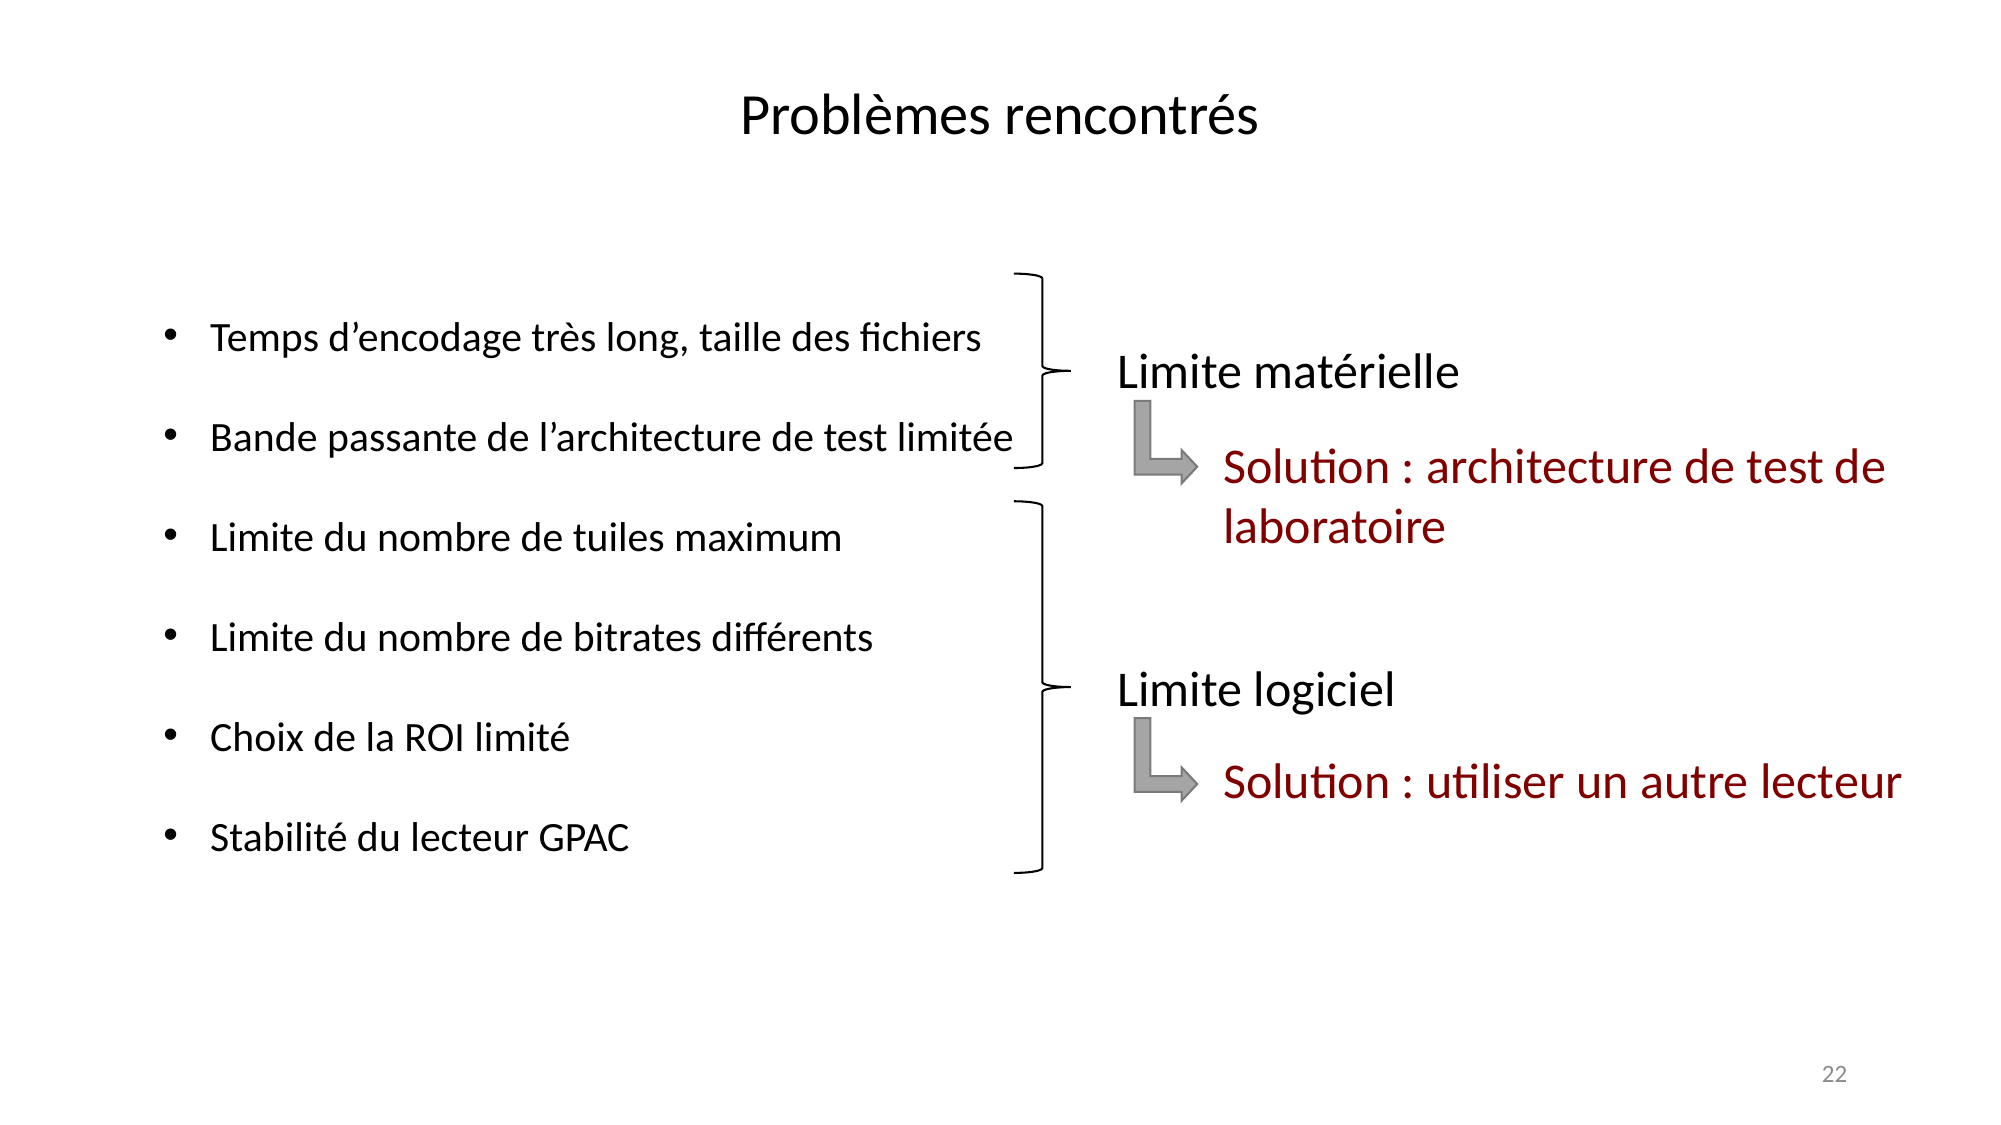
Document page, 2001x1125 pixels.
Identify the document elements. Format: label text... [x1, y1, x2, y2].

slide_number 22 [1412, 1042, 1863, 1103]
text_box Temps d’encodage très long, taille des fichiers Bande passante de l’architecture de test limitée Limite du nombre de tuiles maximum Limite du nombre de bitrates différents Choix de la ROI limité Stabilité du lecteur GPAC [148, 251, 1043, 867]
text_box [1133, 399, 1199, 486]
text_box [1013, 500, 1071, 874]
text_box [1133, 717, 1199, 804]
text_box Solution : architecture de test de laboratoire [1208, 426, 1909, 561]
text_box [1013, 273, 1071, 469]
text_box Solution : utiliser un autre lecteur [1208, 741, 1927, 817]
text_box Limite matérielle [1102, 331, 1511, 406]
text_box Problèmes rencontrés [386, 68, 1614, 154]
text_box Limite logiciel [1102, 648, 1458, 724]
